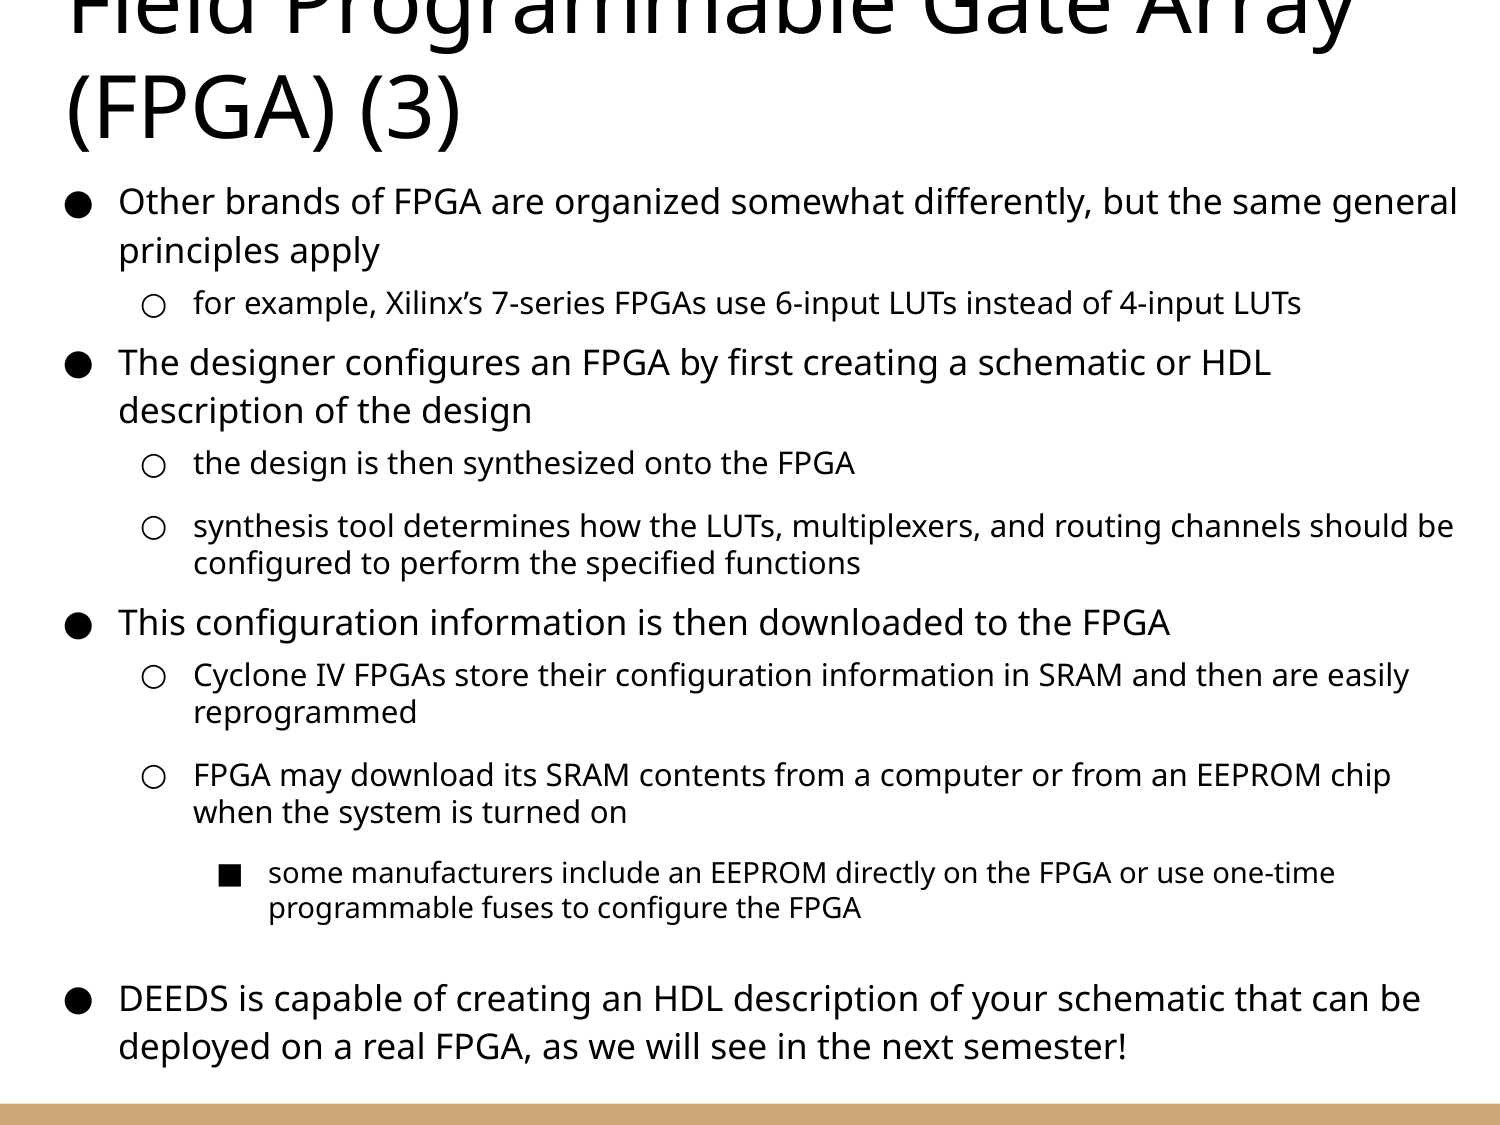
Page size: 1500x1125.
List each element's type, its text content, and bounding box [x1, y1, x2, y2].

list Other brands of FPGA are organized somewhat differently, but the same general principles apply for example, Xilinx’s 7-series FPGAs use 6-input LUTs instead of 4-input LUTs The designer configures an FPGA by first creating a schematic or HDL description of the design the design is then synthesized onto the FPGA synthesis tool determines how the LUTs, multiplexers, and routing channels should be configured to perform the specified functions This configuration information is then downloaded to the FPGA Cyclone IV FPGAs store their configuration information in SRAM and then are easily reprogrammed FPGA may download its SRAM contents from a computer or from an EEPROM chip when the system is turned on some manufacturers include an EEPROM directly on the FPGA or use one-time programmable fuses to configure the FPGA DEEDS is capable of creating an HDL description of your schematic that can be deployed on a real FPGA, as we will see in the next semester! [28, 157, 1475, 1090]
title Field Programmable Gate Array (FPGA) (3) [51, 69, 1449, 157]
